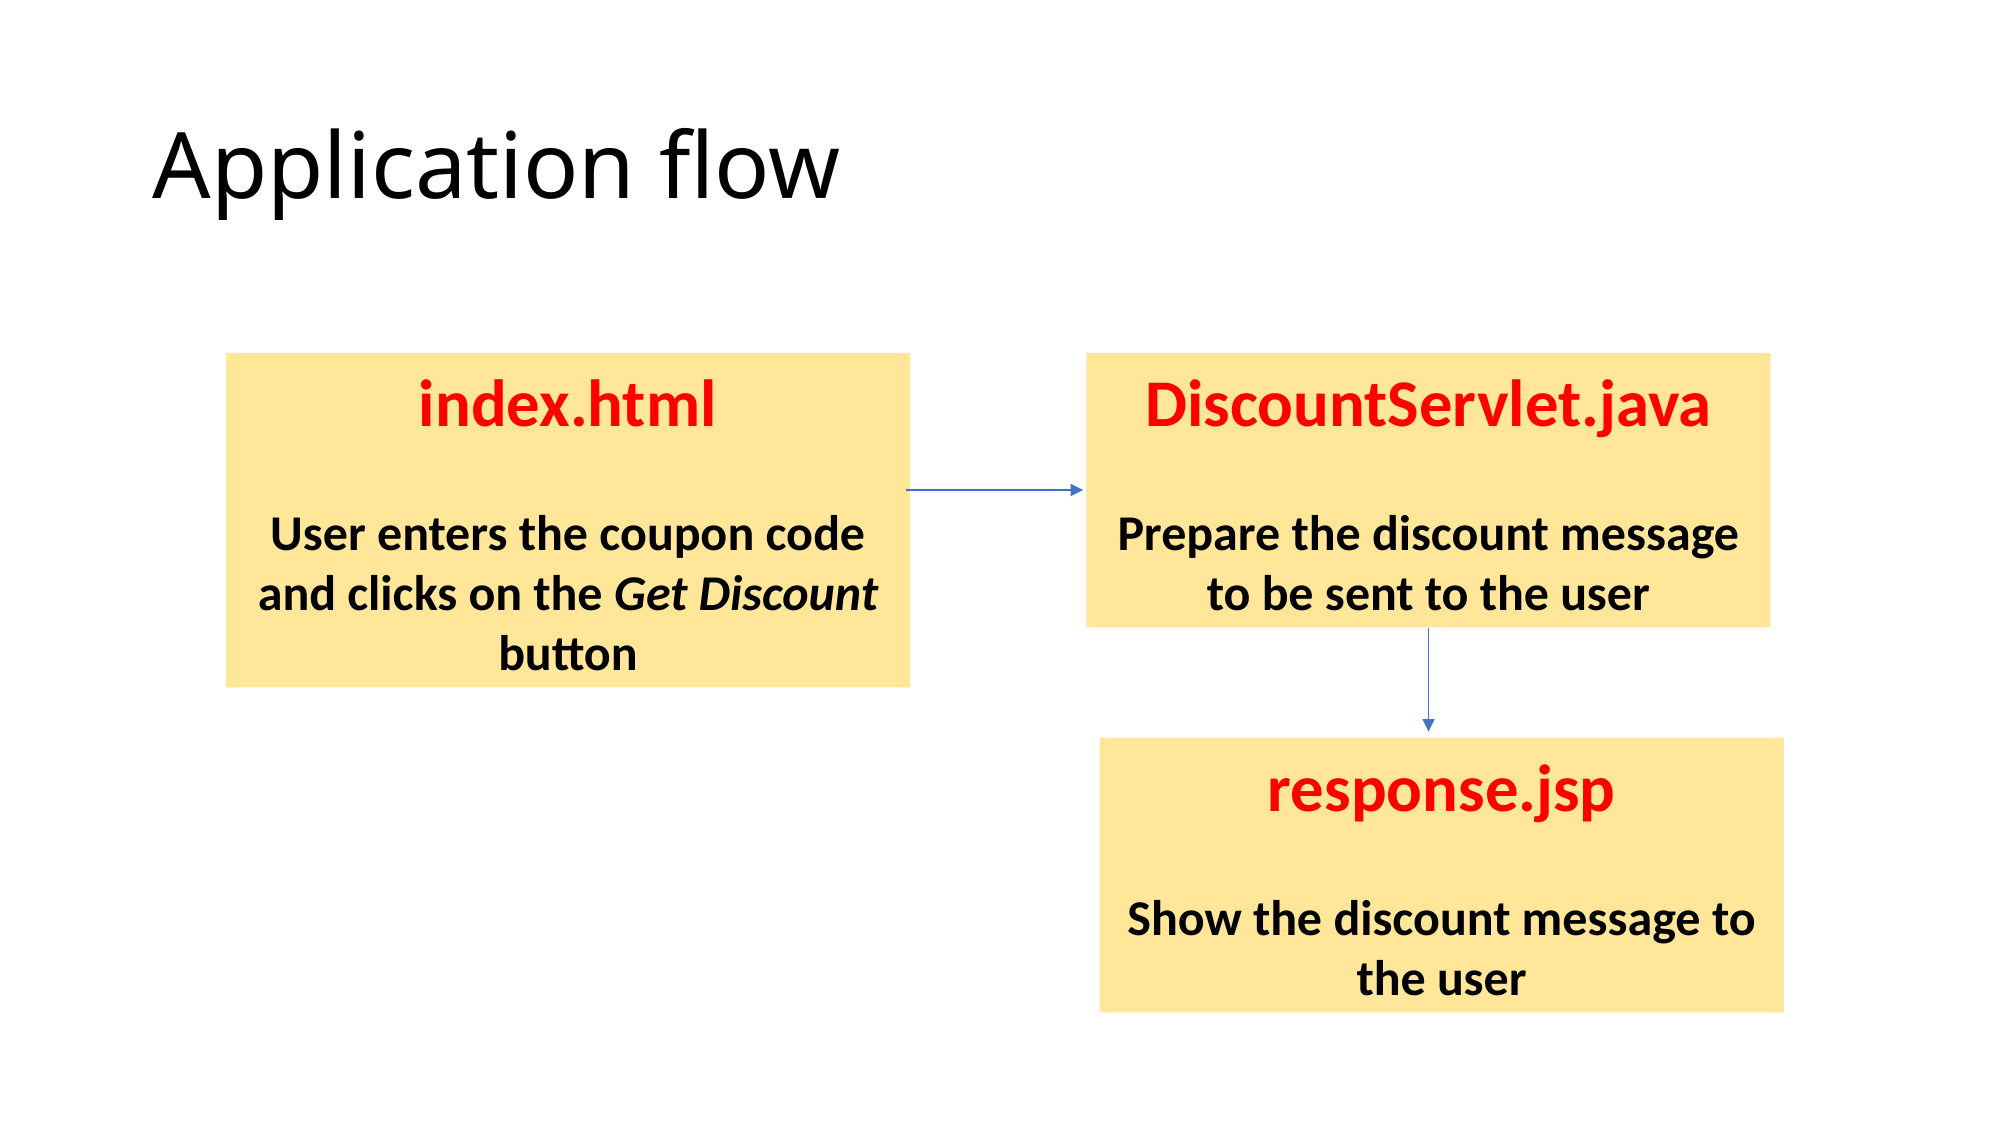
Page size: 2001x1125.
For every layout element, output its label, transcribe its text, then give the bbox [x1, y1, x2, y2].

text_box response.jsp Show the discount message to the user [1099, 737, 1784, 1013]
text_box DiscountServlet.java Prepare the discount message to be sent to the user [1086, 352, 1771, 628]
title Application flow [137, 59, 1863, 278]
text_box index.html User enters the coupon code and clicks on the Get Discount button [225, 352, 911, 688]
